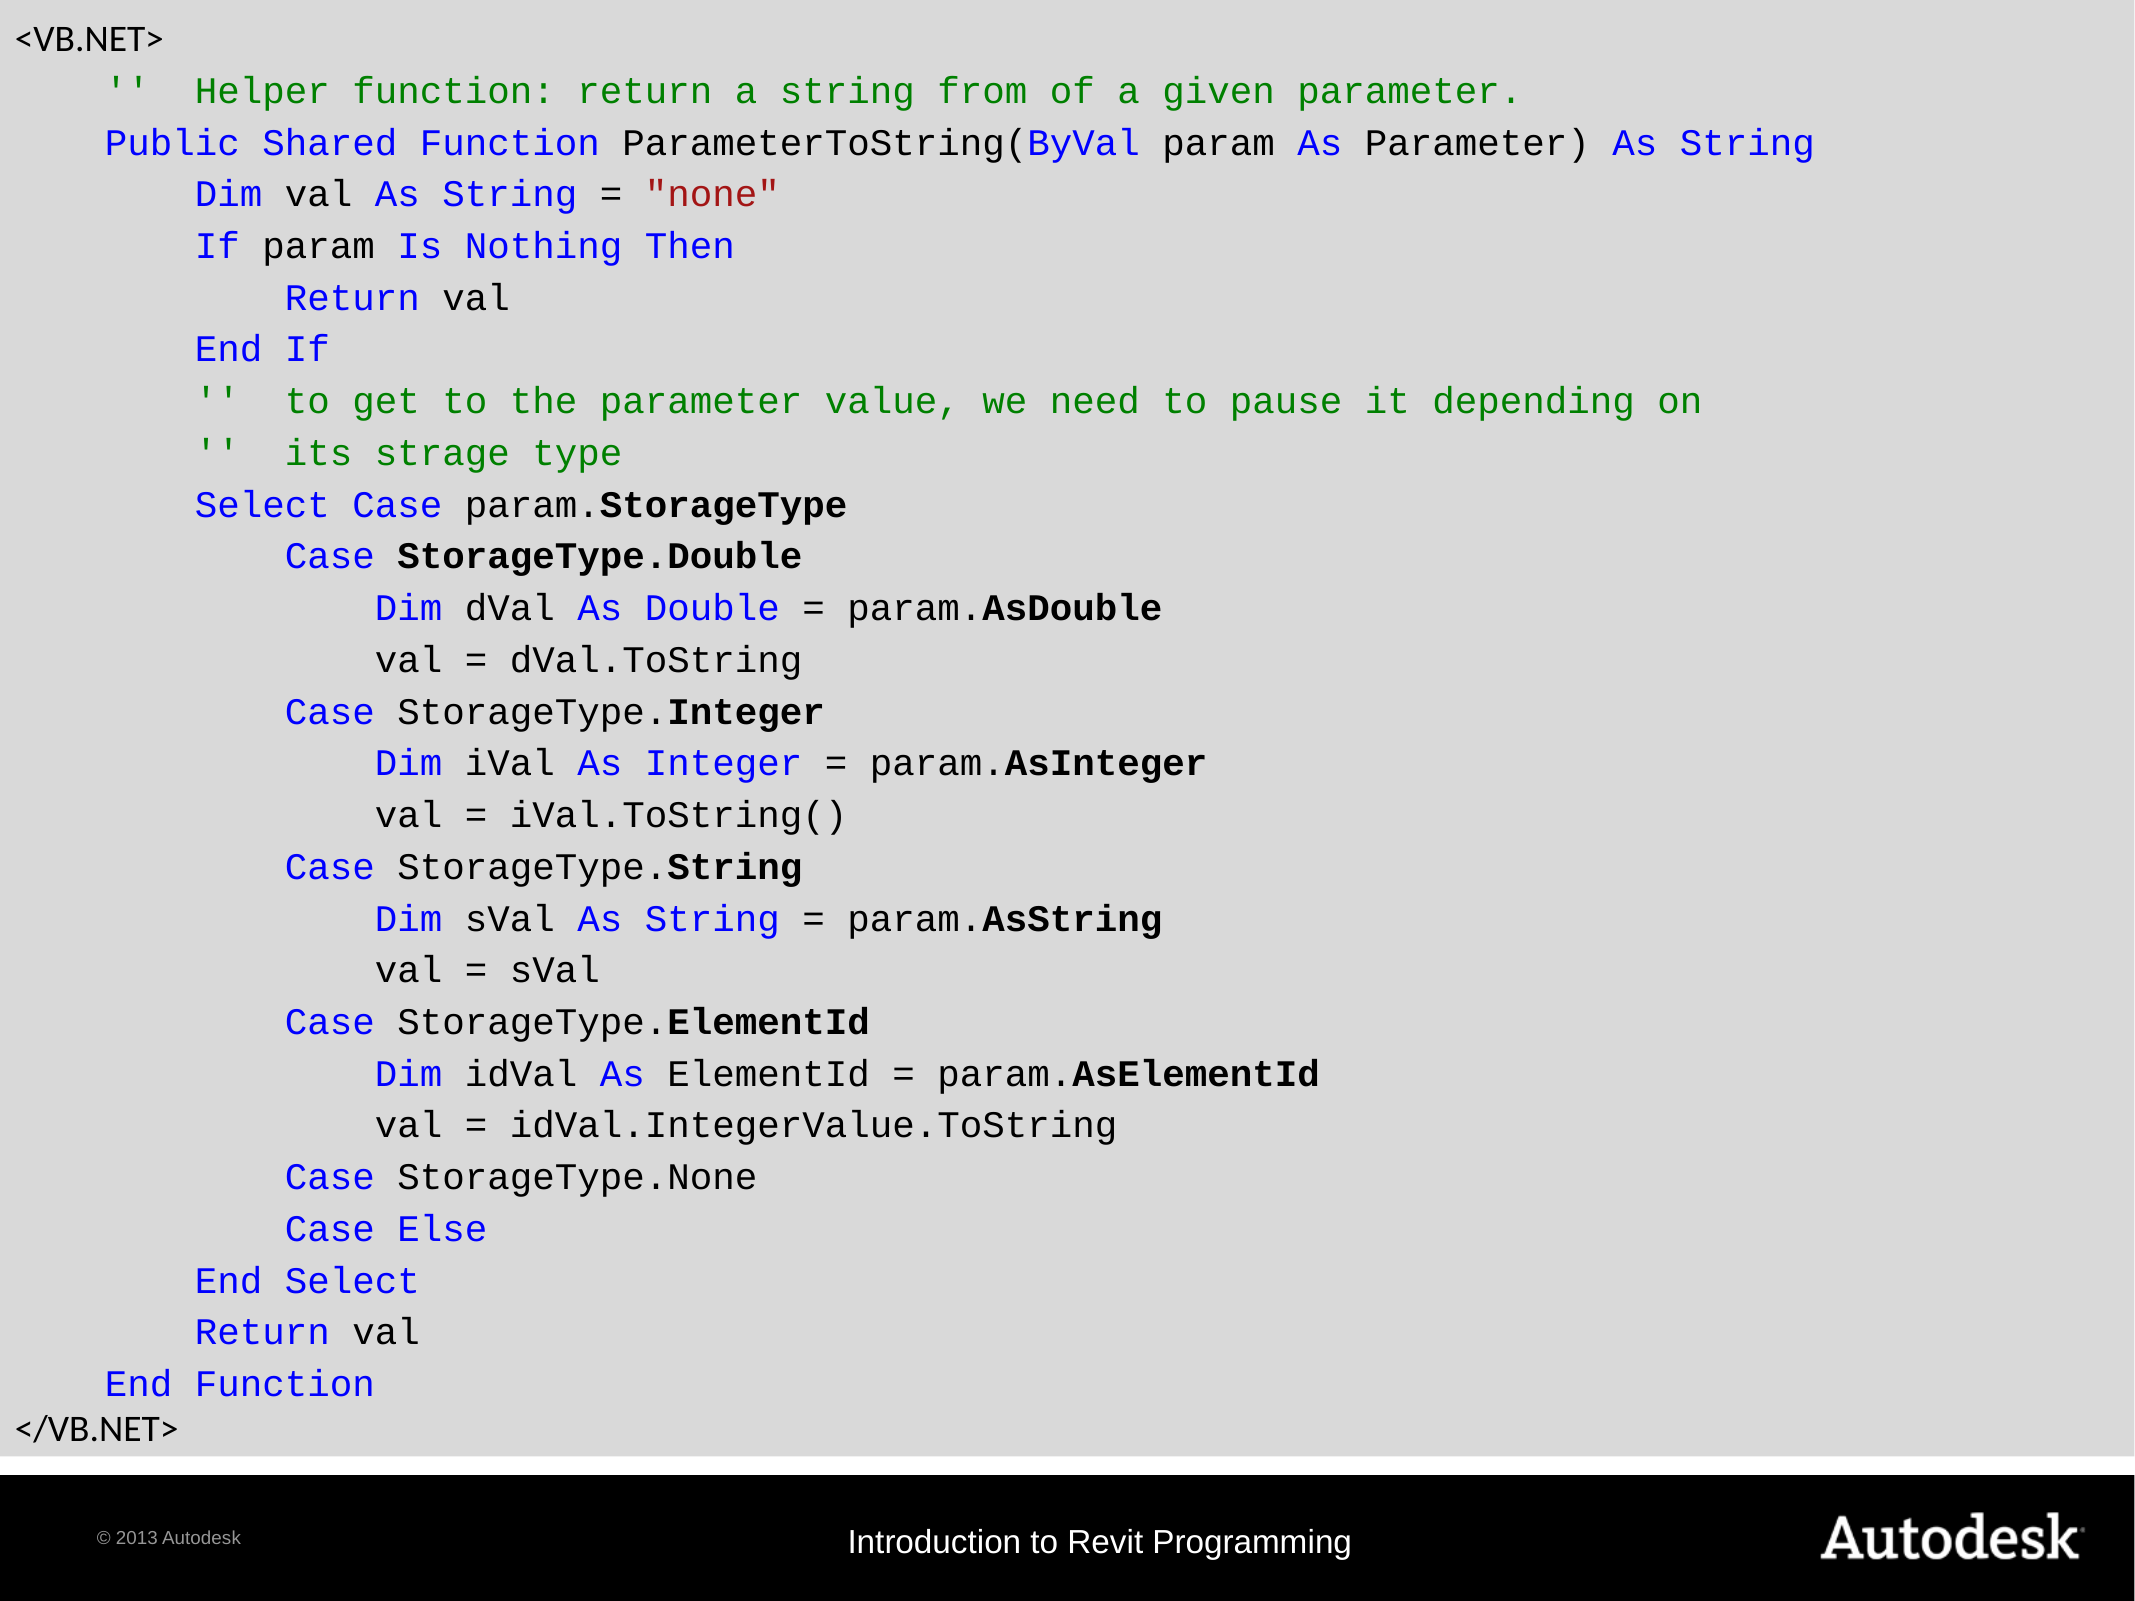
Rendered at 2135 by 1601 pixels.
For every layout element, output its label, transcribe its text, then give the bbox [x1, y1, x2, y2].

picture [0, 1475, 2135, 1601]
text_box <VB.NET> '' Helper function: return a string from of a given parameter. Public Shared Function ParameterToString(ByVal param As Parameter) As String Dim val As String = "none" If param Is Nothing Then Return val End If '' to get to the parameter value, we need to pause it depending on '' its strage type Select Case param.StorageType Case StorageType.Double Dim dVal As Double = param.AsDouble val = dVal.ToString Case StorageType.Integer Dim iVal As Integer = param.AsInteger val = iVal.ToString() Case StorageType.String Dim sVal As String = param.AsString val = sVal Case StorageType.ElementId Dim idVal As ElementId = param.AsElementId val = idVal.IntegerValue.ToString Case StorageType.None Case Else End Select Return val End Function </VB.NET> [0, 0, 2135, 1457]
